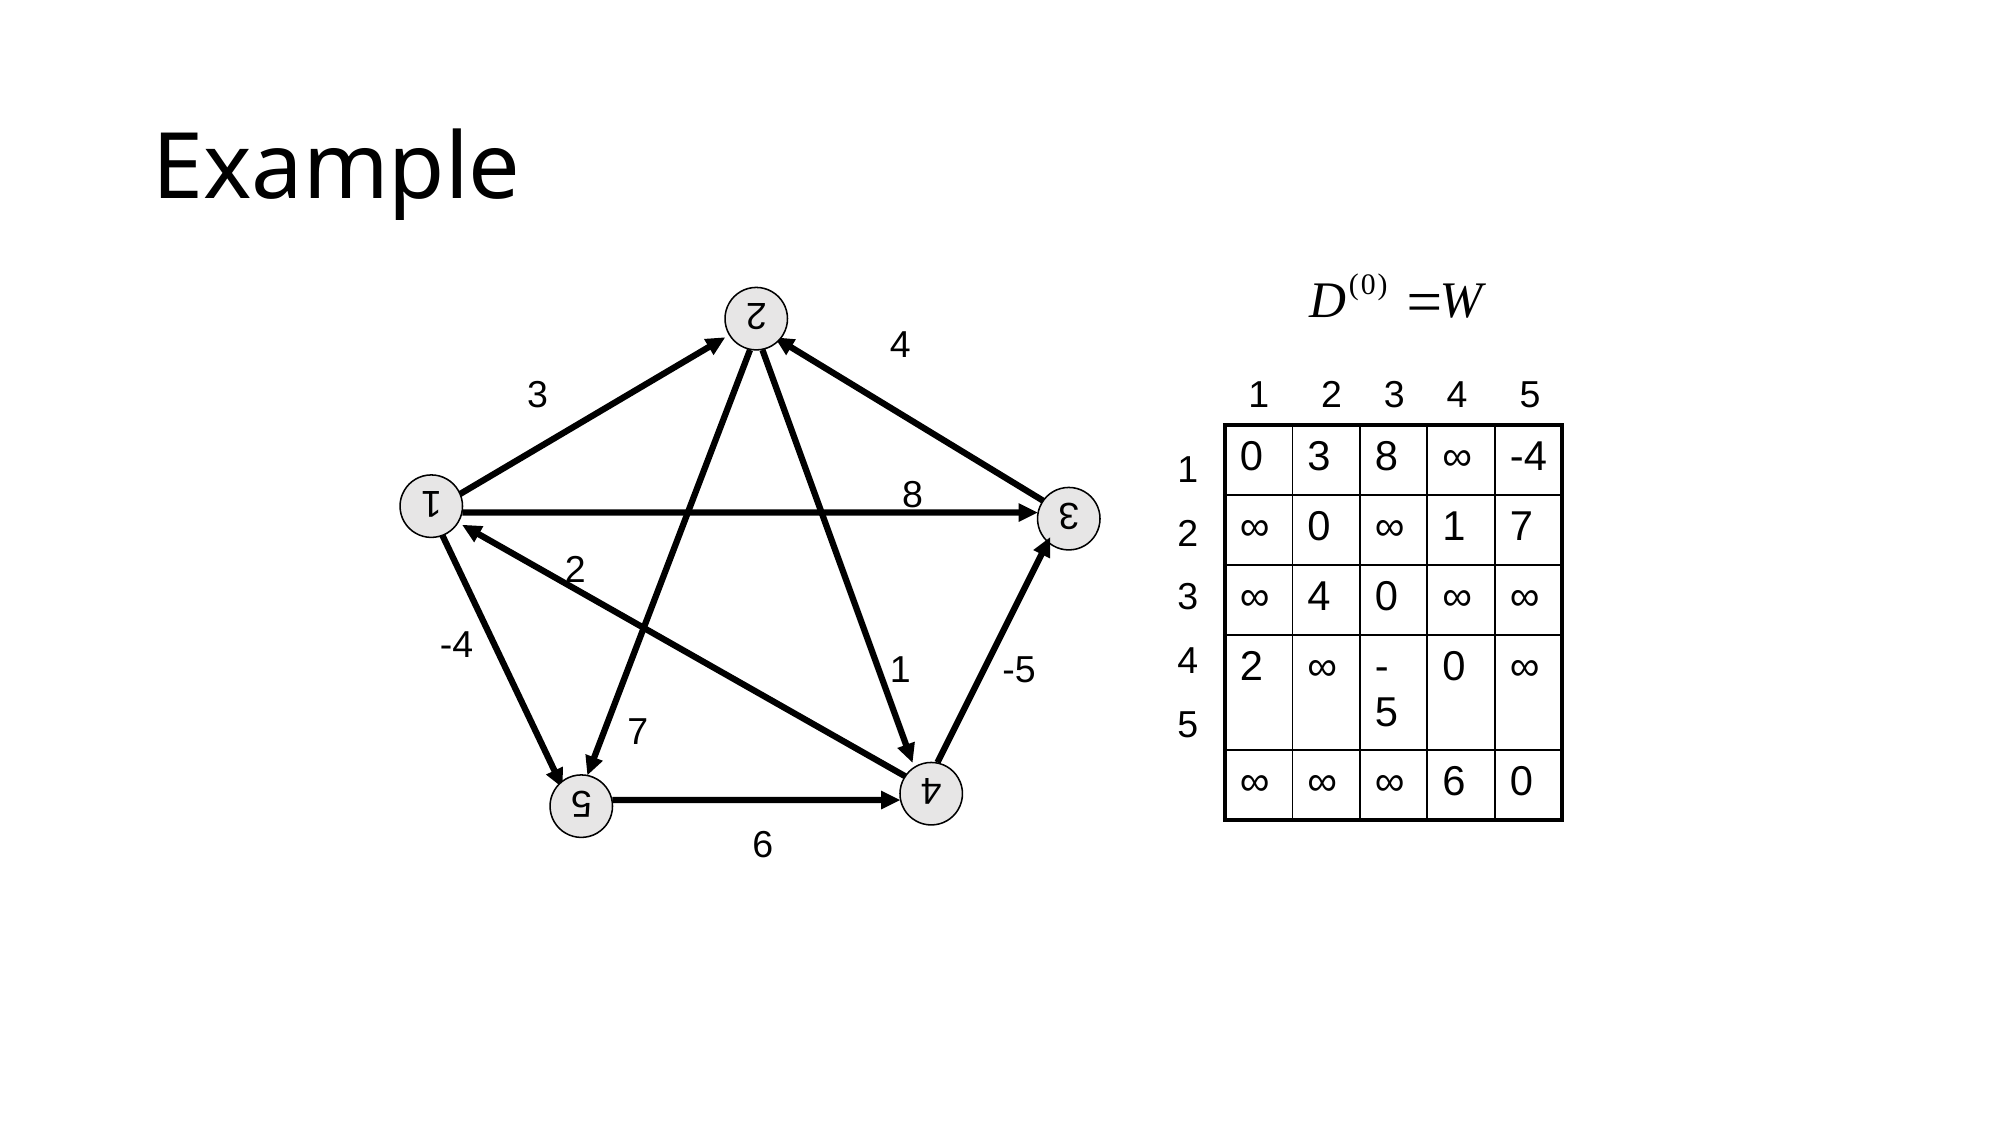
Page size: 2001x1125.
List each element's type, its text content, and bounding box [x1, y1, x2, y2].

table_header 0 [1227, 427, 1292, 494]
table_cell ∞ [1428, 566, 1494, 634]
table_cell ∞ [1496, 566, 1560, 634]
table_header 8 [1361, 427, 1426, 494]
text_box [399, 287, 1100, 873]
table_cell ∞ [1250, 566, 1292, 634]
table_cell ∞ [1293, 636, 1359, 749]
table_cell 6 [1428, 751, 1494, 818]
table_cell ∞ [1496, 636, 1560, 749]
table_cell 4 [1293, 566, 1359, 634]
table_cell ∞ [1293, 751, 1359, 818]
table_cell 0 [1293, 496, 1359, 564]
table_cell 0 [1361, 566, 1426, 634]
table_cell 0 [1496, 751, 1560, 818]
table_cell ∞ [1361, 751, 1426, 818]
table_cell 0 [1428, 636, 1494, 749]
text_box 1 2 3 4 5 [1162, 437, 1250, 753]
table_cell 7 [1496, 496, 1560, 564]
table_cell ∞ [1250, 496, 1292, 564]
table_cell 1 [1428, 496, 1494, 564]
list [1299, 262, 1500, 331]
table_header 3 [1293, 427, 1359, 494]
table_cell 2 [1250, 636, 1292, 749]
table_cell ∞ [1227, 751, 1292, 818]
table_cell ∞ [1361, 496, 1426, 564]
table_header -4 [1496, 427, 1560, 494]
table_cell -5 [1361, 636, 1426, 749]
title Example [137, 59, 1863, 278]
table_header ∞ [1428, 427, 1494, 494]
text_box 1 2 3 4 5 [1212, 362, 1700, 423]
